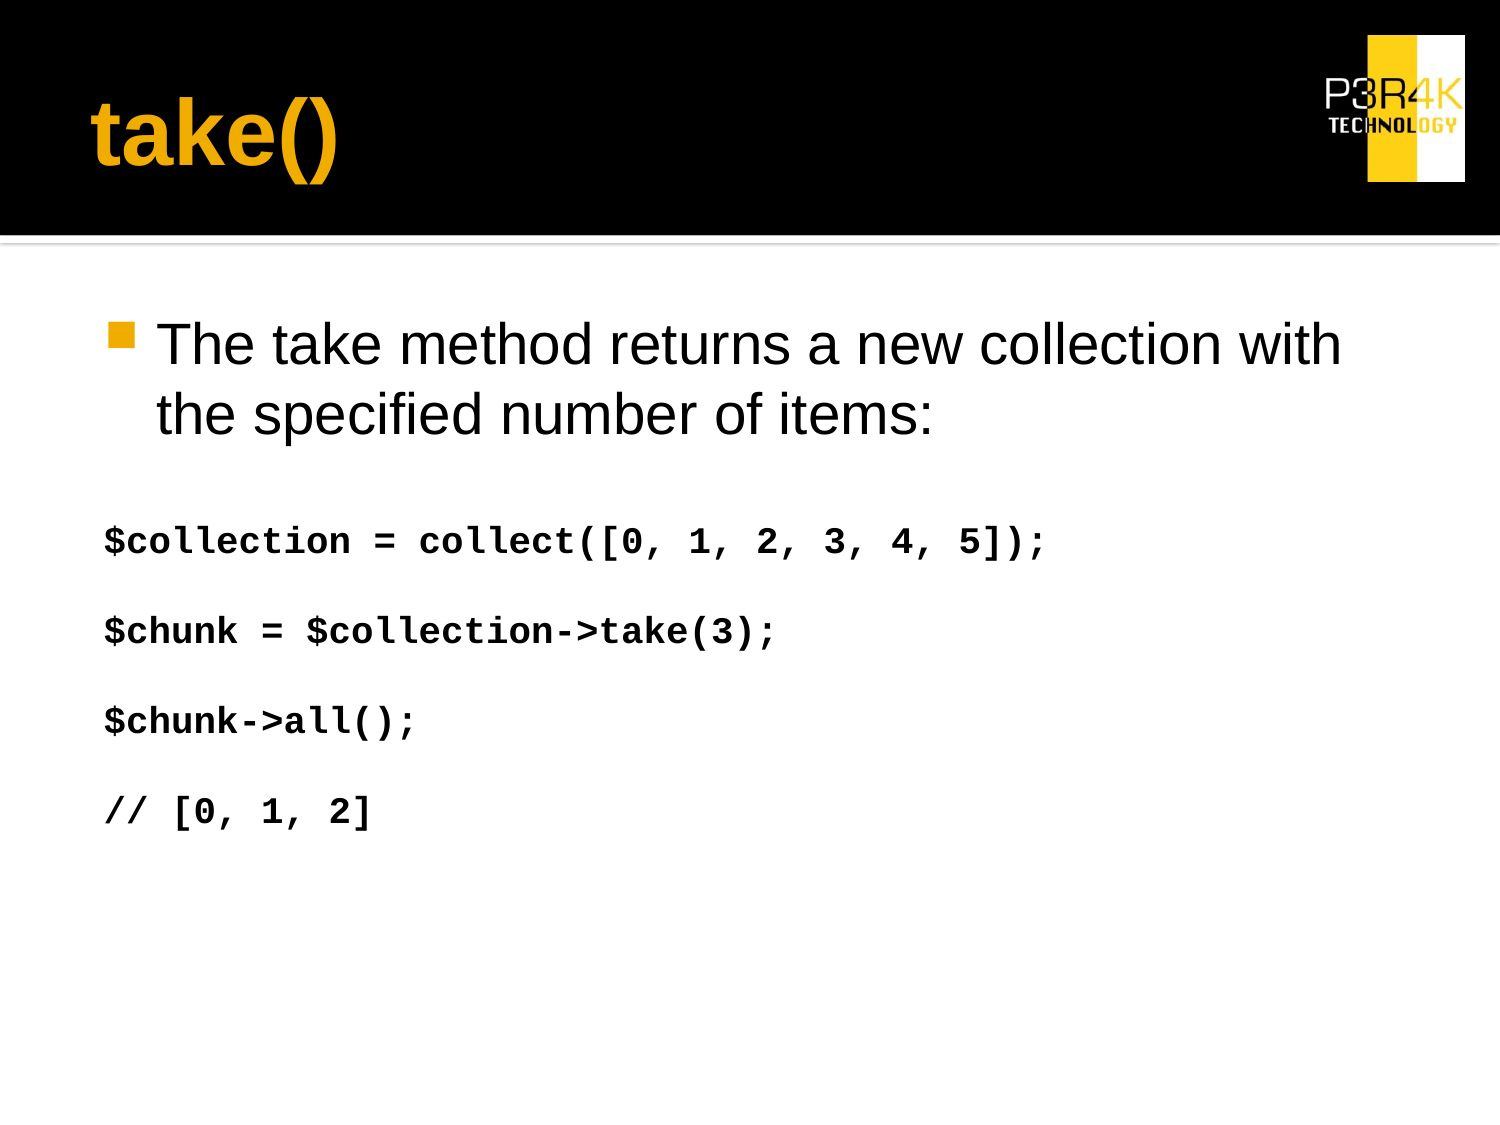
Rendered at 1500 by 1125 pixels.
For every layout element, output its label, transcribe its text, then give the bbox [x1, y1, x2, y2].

list The take method returns a new collection with the specified number of items: $collection = collect([0, 1, 2, 3, 4, 5]); $chunk = $collection->take(3); $chunk->all(); // [0, 1, 2] [75, 291, 1425, 1050]
title take() [75, 25, 1425, 231]
picture [1425, 35, 1465, 182]
